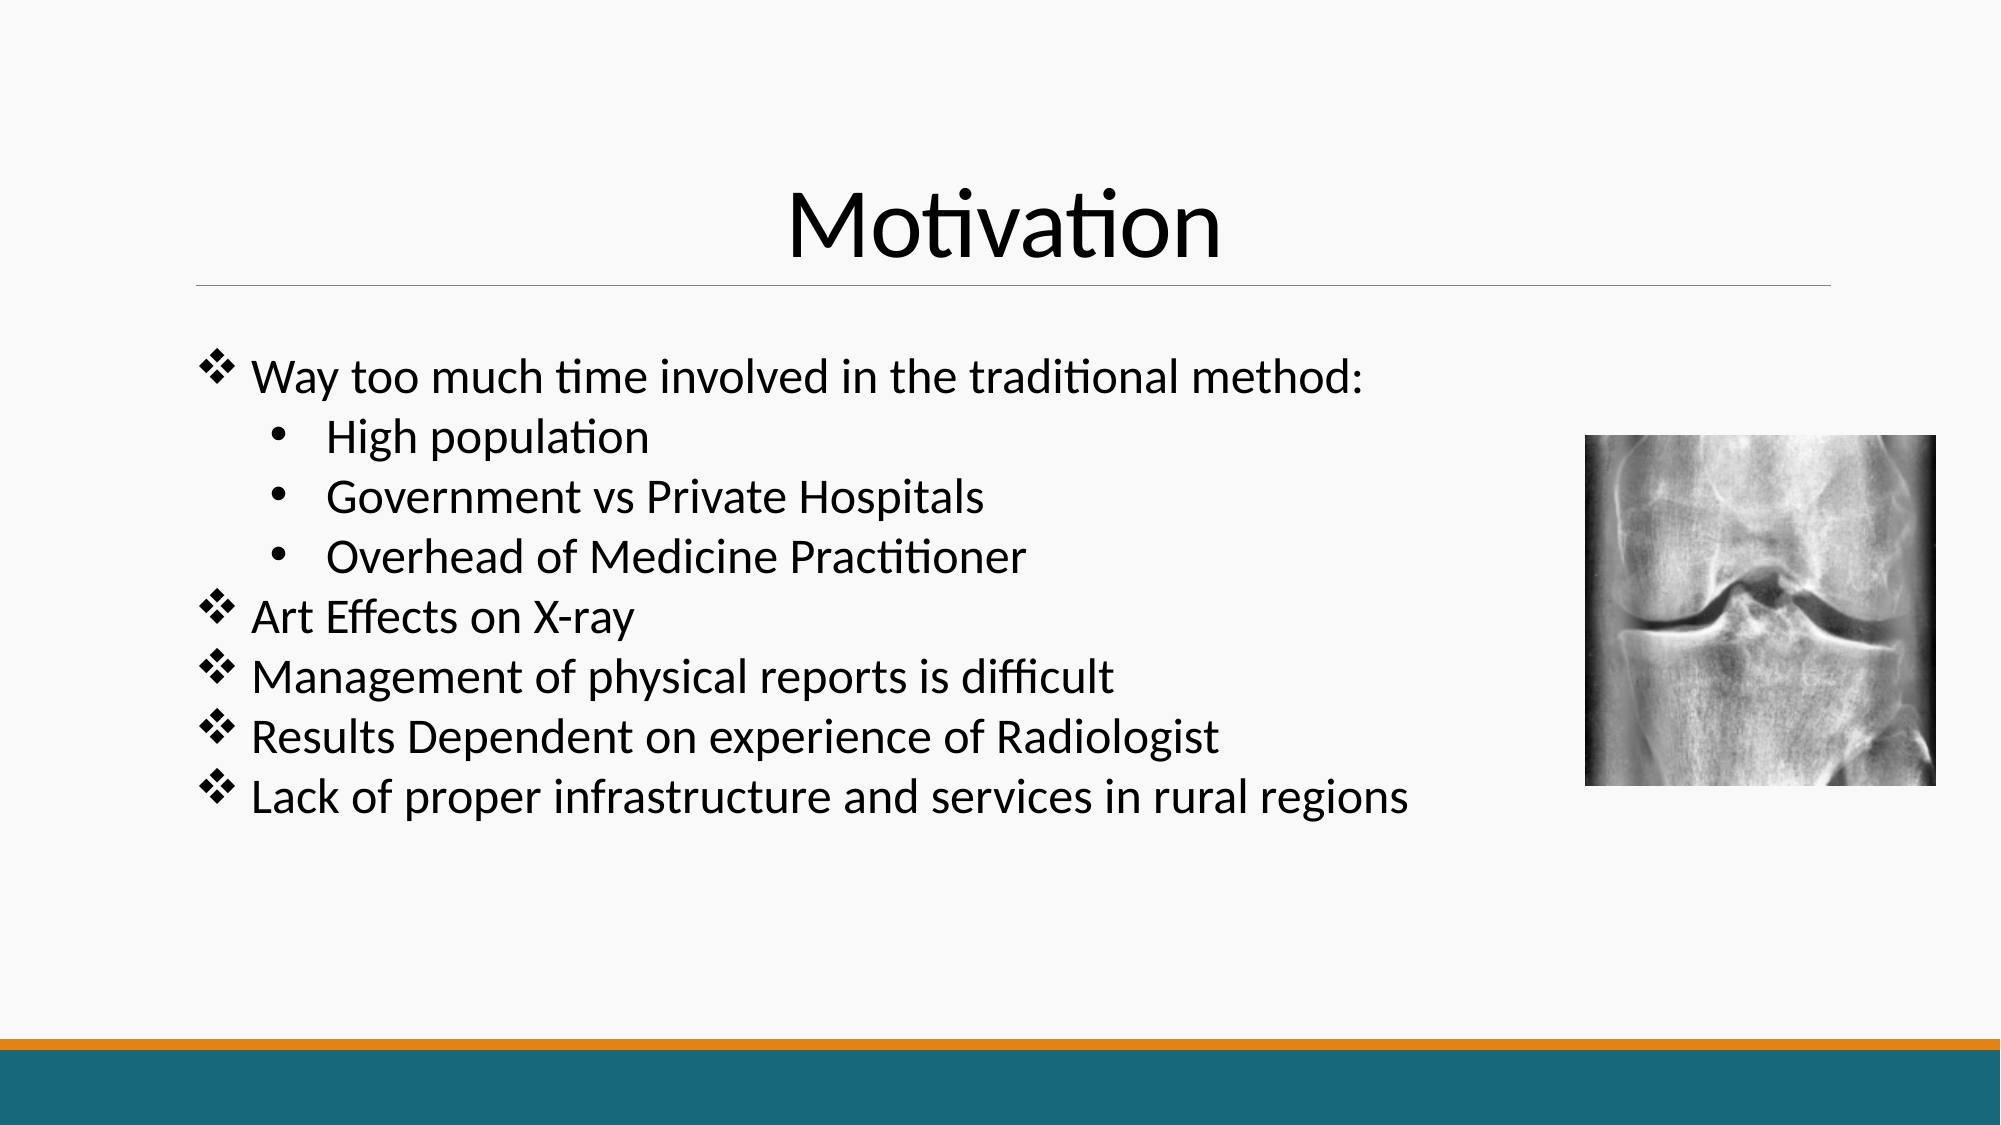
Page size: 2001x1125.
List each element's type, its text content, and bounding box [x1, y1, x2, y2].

title Motivation [180, 47, 1830, 285]
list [1585, 434, 1937, 786]
text_box Way too much time involved in the traditional method: High population Government vs Private Hospitals Overhead of Medicine Practitioner Art Effects on X-ray Management of physical reports is difficult Results Dependent on experience of Radiologist Lack of proper infrastructure and services in rural regions [180, 335, 1573, 1071]
